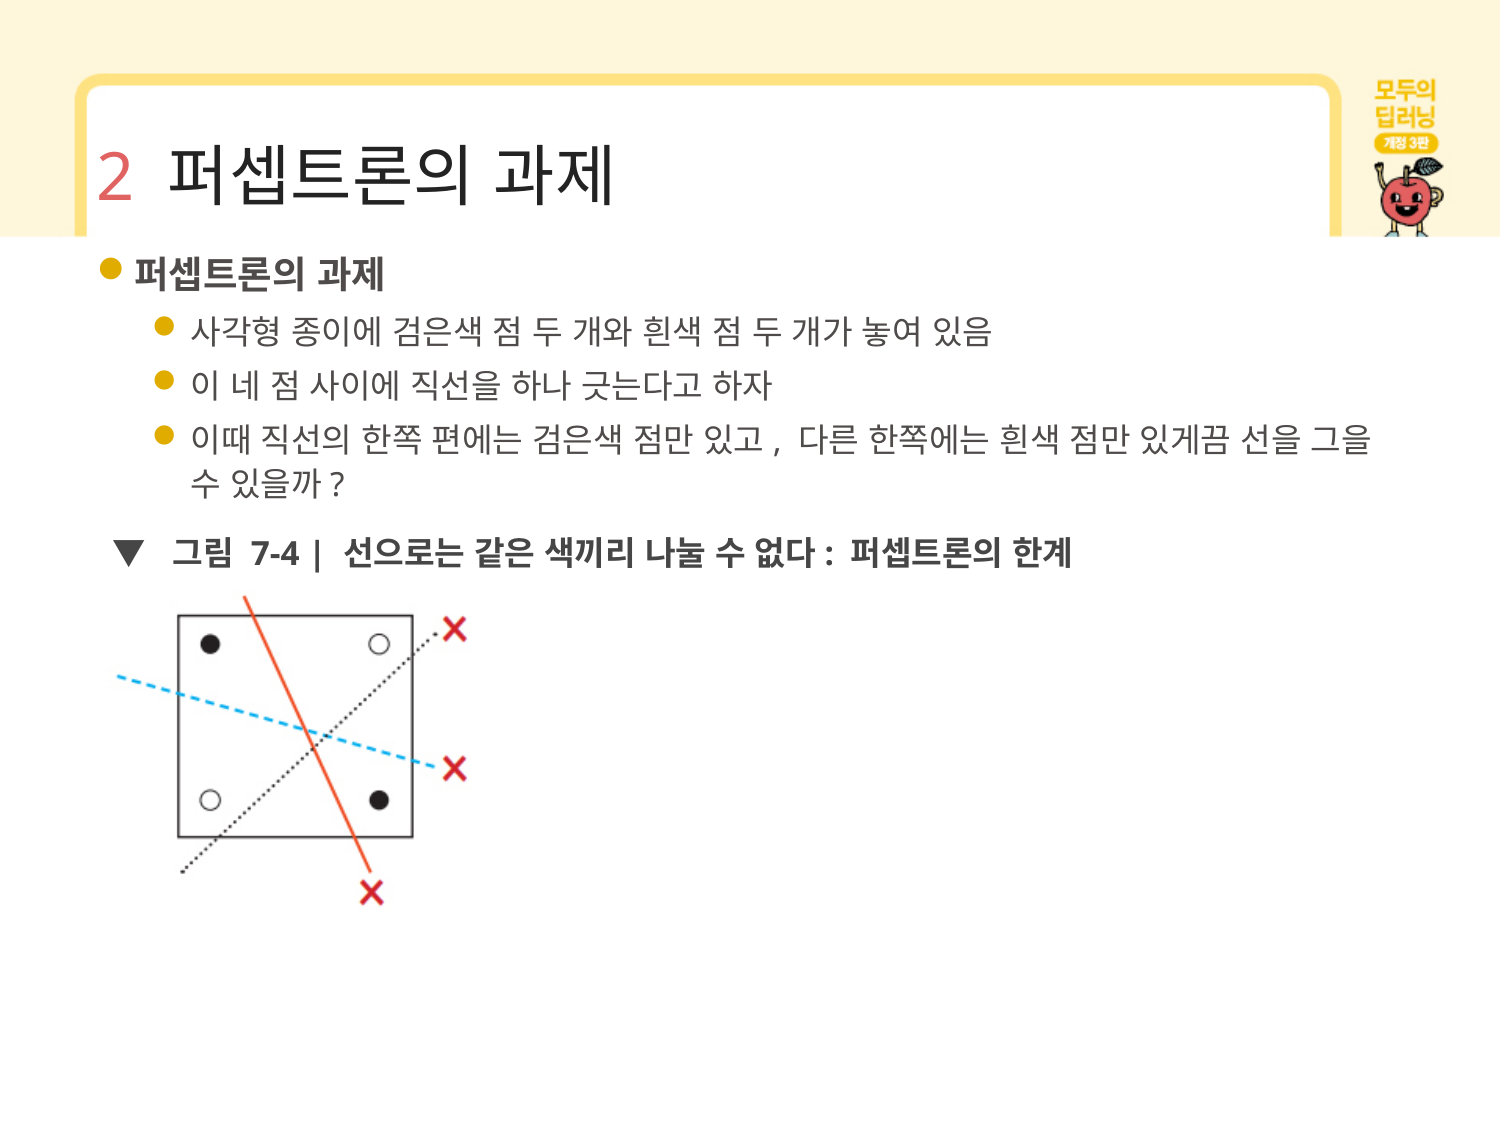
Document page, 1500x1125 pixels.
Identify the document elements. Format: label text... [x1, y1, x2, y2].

list 퍼셉트론의 과제 사각형 종이에 검은색 점 두 개와 흰색 점 두 개가 놓여 있음 이 네 점 사이에 직선을 하나 긋는다고 하자 이때 직선의 한쪽 편에는 검은색 점만 있고, 다른 한쪽에는 흰색 점만 있게끔 선을 그을 수 있을까? [81, 239, 1421, 1054]
text_box ▼ 그림 7-4 | 선으로는 같은 색끼리 나눌 수 없다: 퍼셉트론의 한계 [97, 524, 1424, 591]
picture [0, 0, 1500, 1125]
title 2 퍼셉트론의 과제 [81, 90, 1412, 222]
